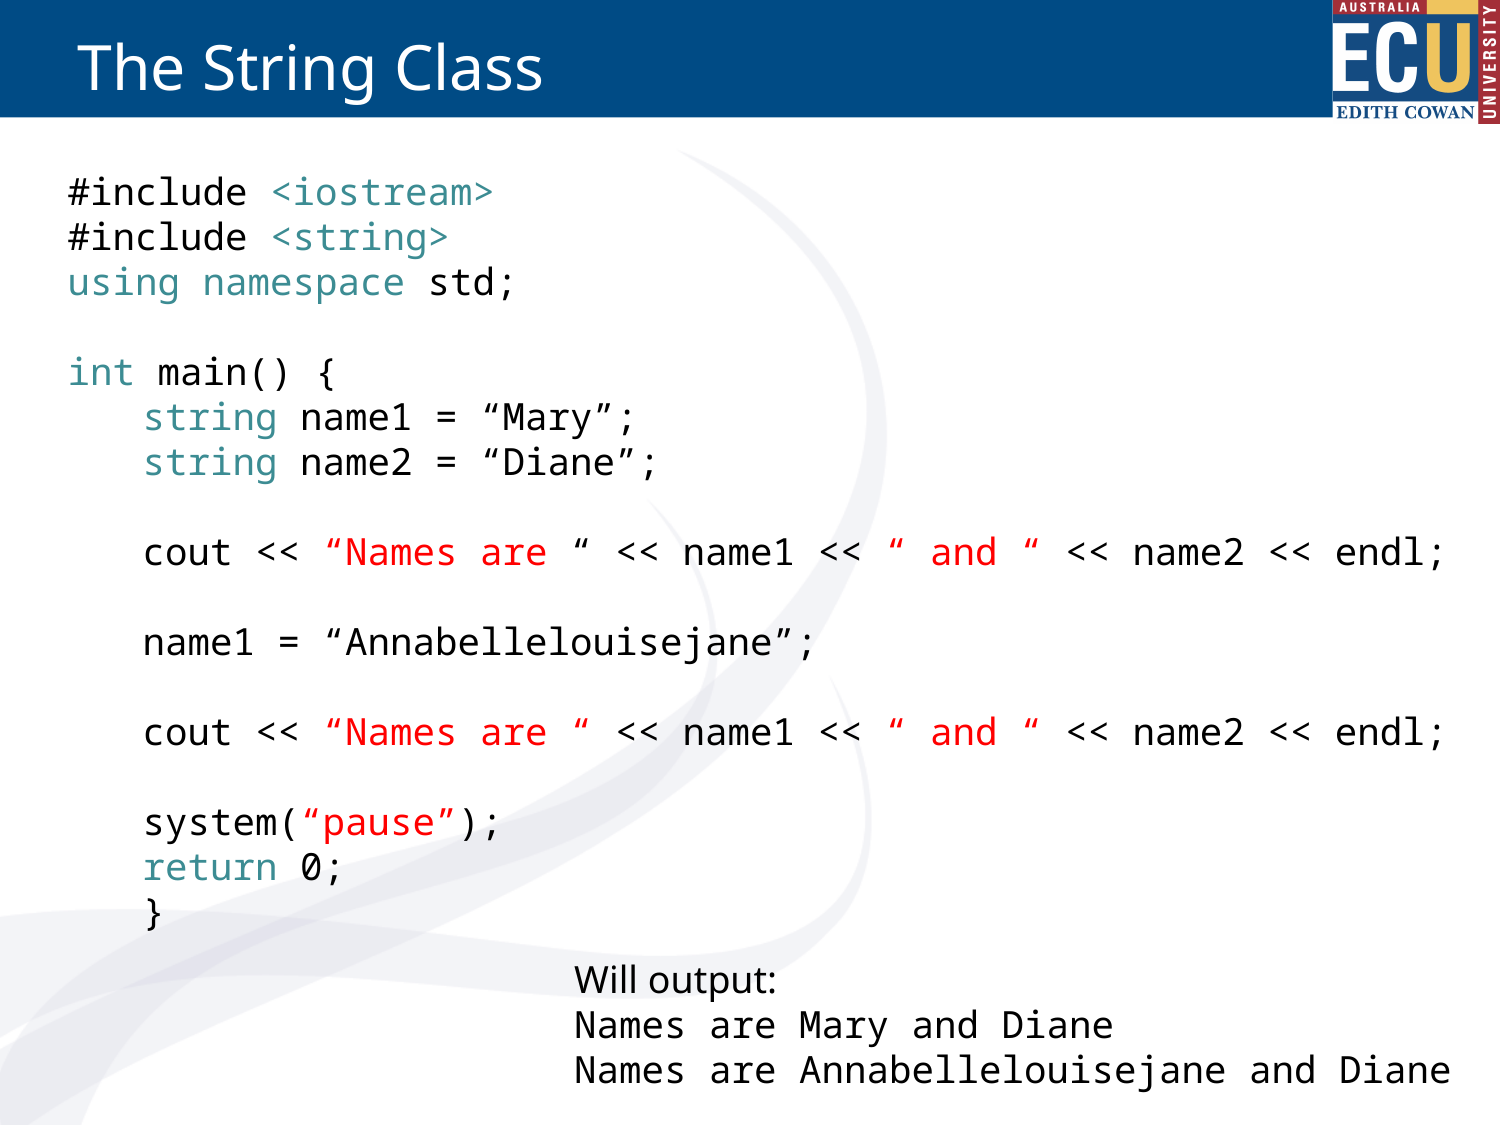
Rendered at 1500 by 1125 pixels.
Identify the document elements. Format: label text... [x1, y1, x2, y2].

picture [0, 127, 925, 1125]
picture [1333, 0, 1500, 124]
text_box Will output: Names are Mary and Diane Names are Annabellelouisejane and Diane [559, 948, 1467, 1099]
text_box #include <iostream> #include <string> using namespace std; int main() { string name1 = “Mary”; string name2 = “Diane”; cout << “Names are “ << name1 << “ and “ << name2 << endl; name1 = “Annabellelouisejane”; cout << “Names are “ << name1 << “ and “ << name2 << endl; system(“pause”); return 0; } [52, 160, 1463, 941]
title The String Class [62, 0, 1325, 130]
